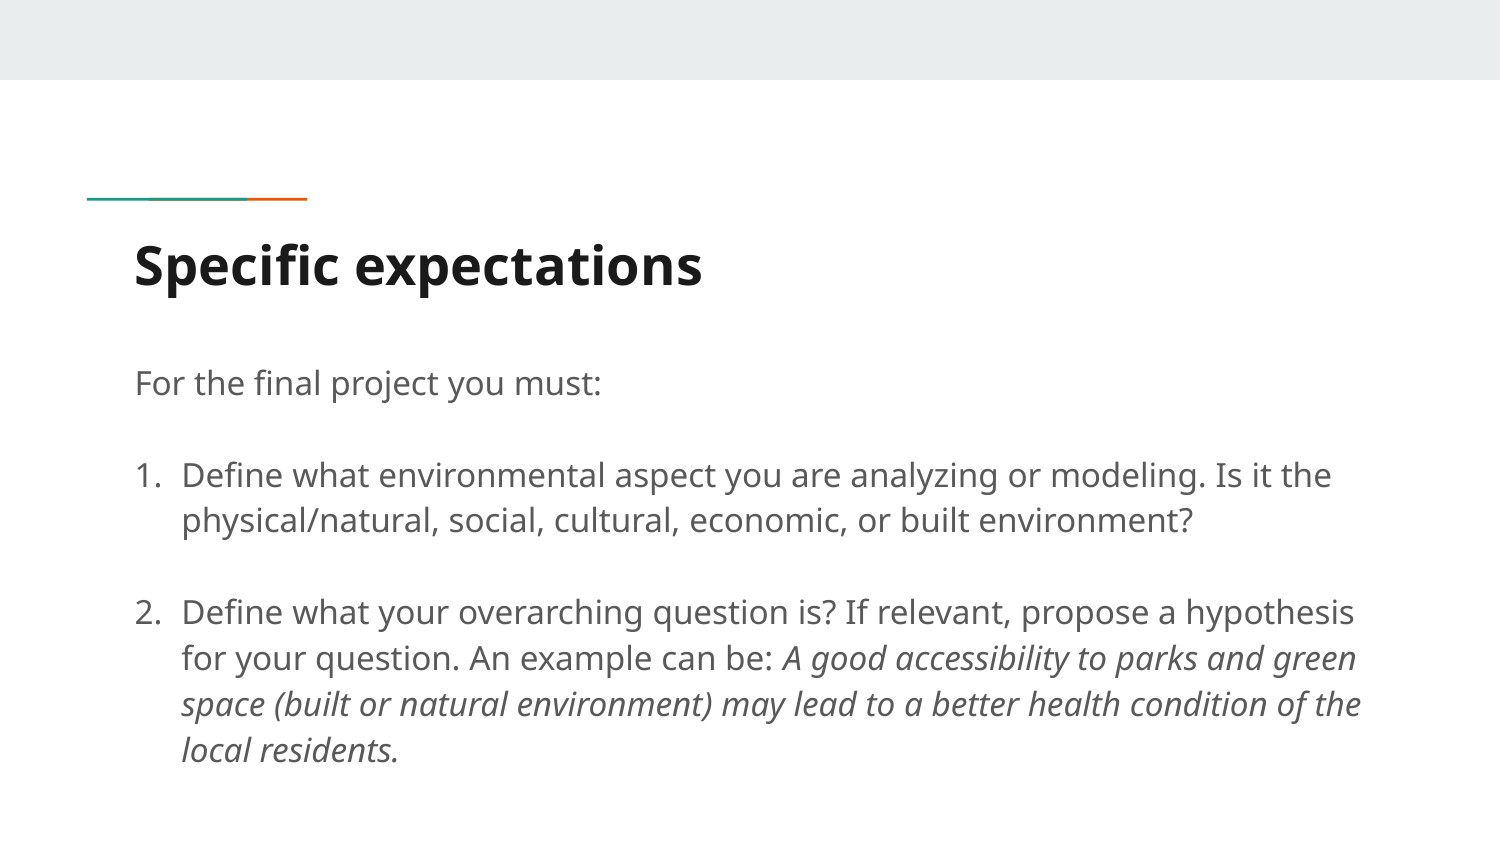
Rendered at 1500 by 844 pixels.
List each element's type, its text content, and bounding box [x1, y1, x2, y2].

title Specific expectations [119, 216, 1381, 305]
list For the final project you must: Define what environmental aspect you are analyzing or modeling. Is it the physical/natural, social, cultural, economic, or built environment? Define what your overarching question is? If relevant, propose a hypothesis for your question. An example can be: A good accessibility to parks and green space (built or natural environment) may lead to a better health condition of the local residents. [119, 341, 1381, 792]
